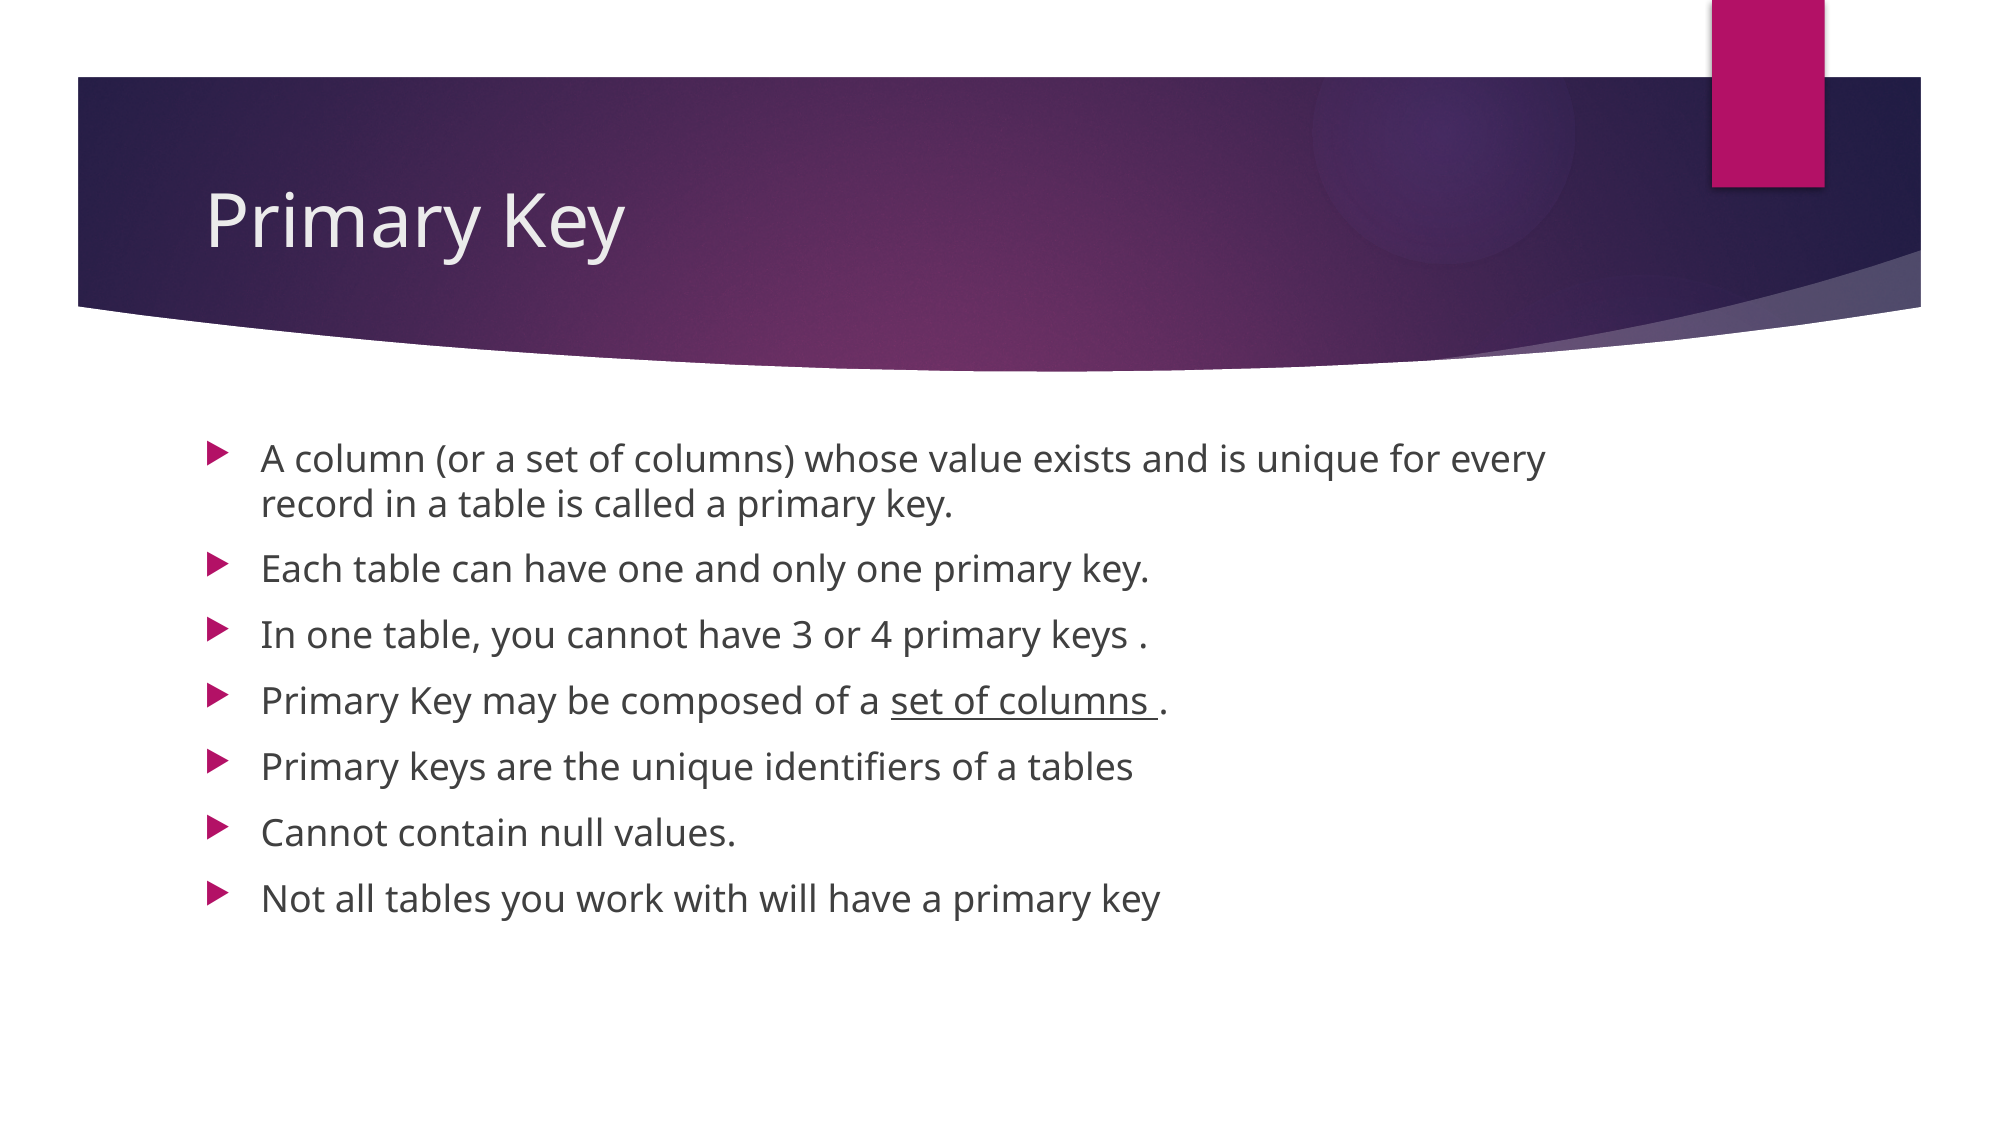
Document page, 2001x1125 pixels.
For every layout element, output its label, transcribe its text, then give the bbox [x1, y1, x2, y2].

list A column (or a set of columns) whose value exists and is unique for every record in a table is called a primary key. Each table can have one and only one primary key. In one table, you cannot have 3 or 4 primary keys . Primary Key may be composed of a set of columns . Primary keys are the unique identifiers of a tables Cannot contain null values. Not all tables you work with will have a primary key [189, 427, 1638, 988]
title Primary Key [189, 159, 1627, 276]
